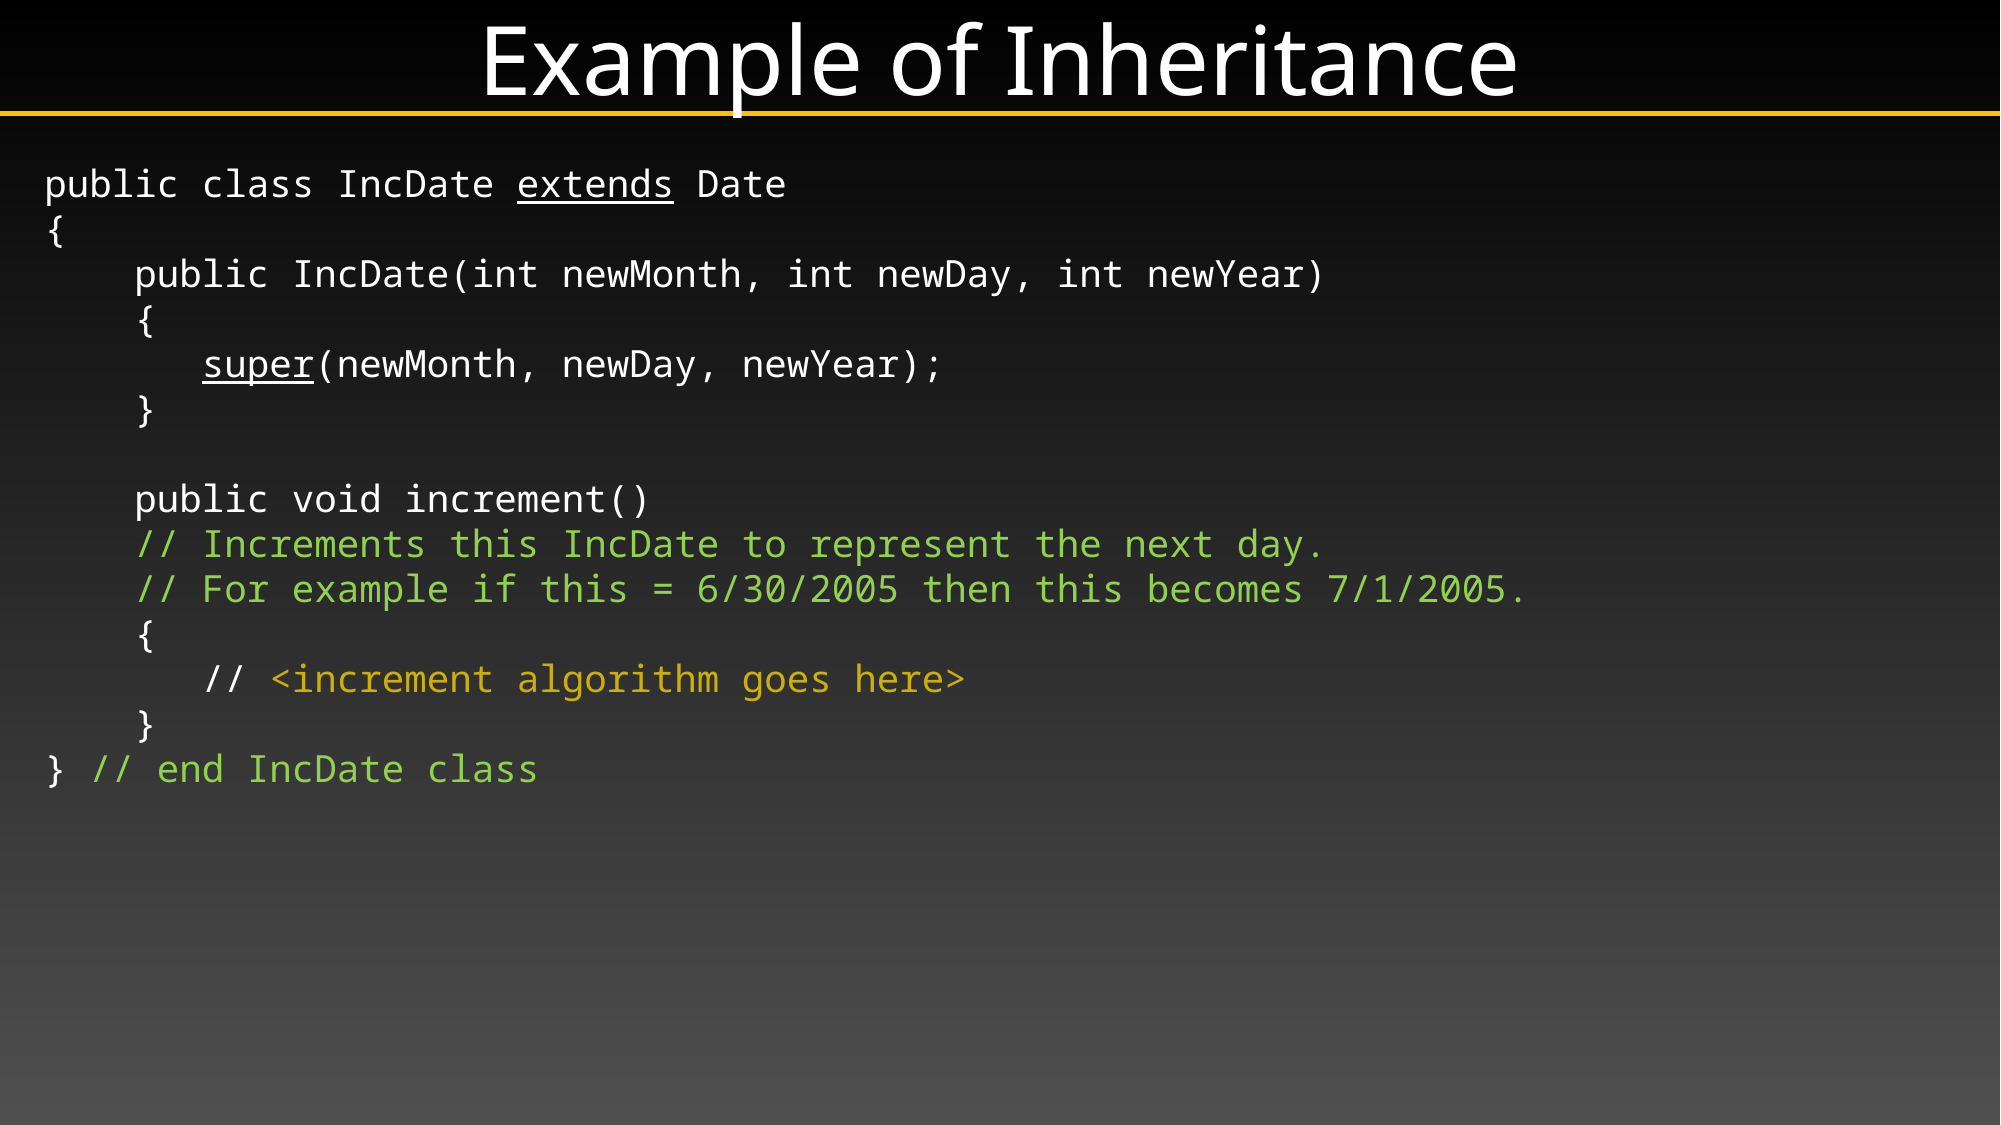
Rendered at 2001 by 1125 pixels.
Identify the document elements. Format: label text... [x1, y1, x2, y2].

title Example of Inheritance [249, 0, 1751, 116]
list public class IncDate extends Date { public IncDate(int newMonth, int newDay, int newYear) { super(newMonth, newDay, newYear); } public void increment() // Increments this IncDate to represent the next day. // For example if this = 6/30/2005 then this becomes 7/1/2005. { // <increment algorithm goes here> } } // end IncDate class [23, 152, 1977, 1006]
